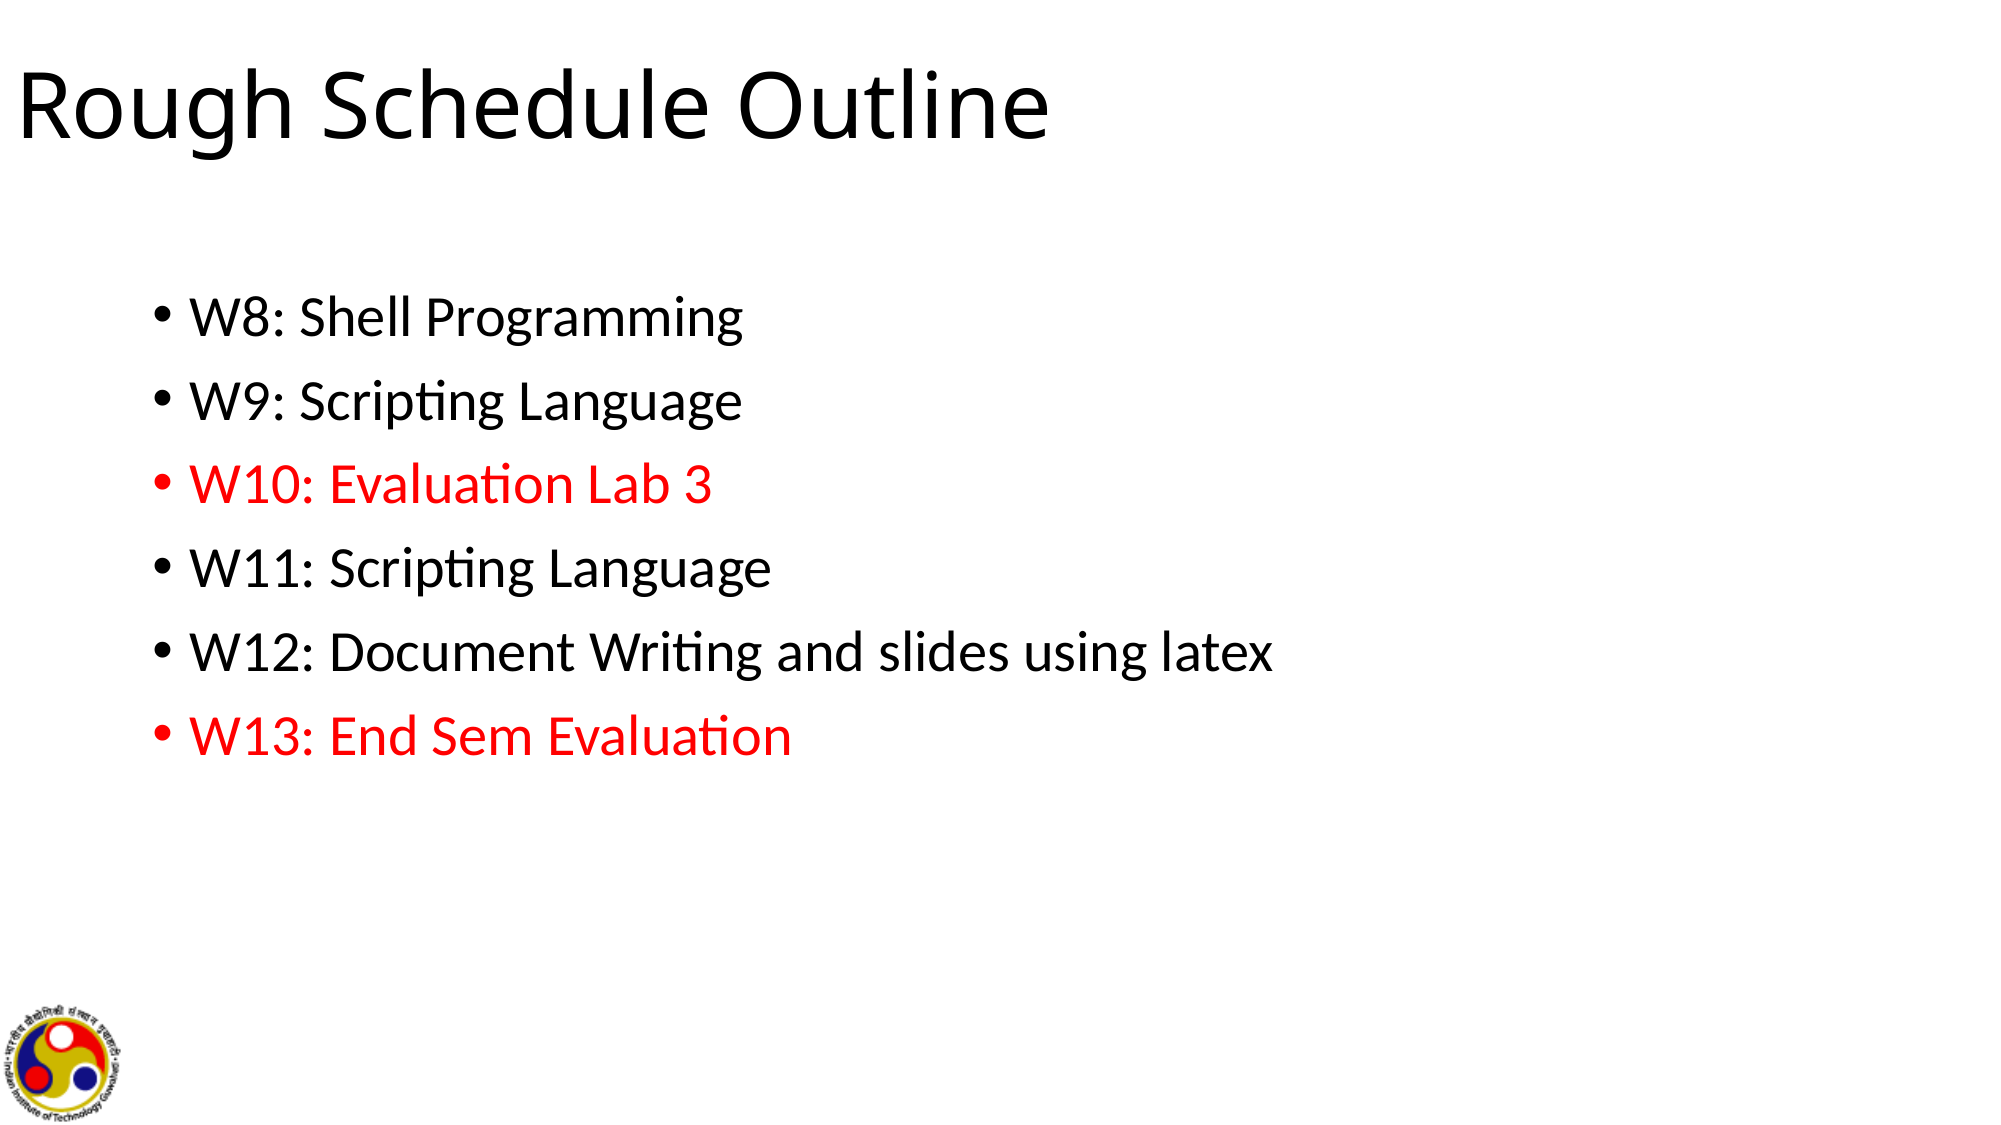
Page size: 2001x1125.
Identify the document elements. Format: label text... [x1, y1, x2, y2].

title Rough Schedule Outline [0, 0, 2000, 218]
list W8: Shell Programming W9: Scripting Language W10: Evaluation Lab 3 W11: Scripting Language W12: Document Writing and slides using latex W13: End Sem Evaluation [137, 278, 1863, 1014]
picture [1, 1004, 124, 1125]
